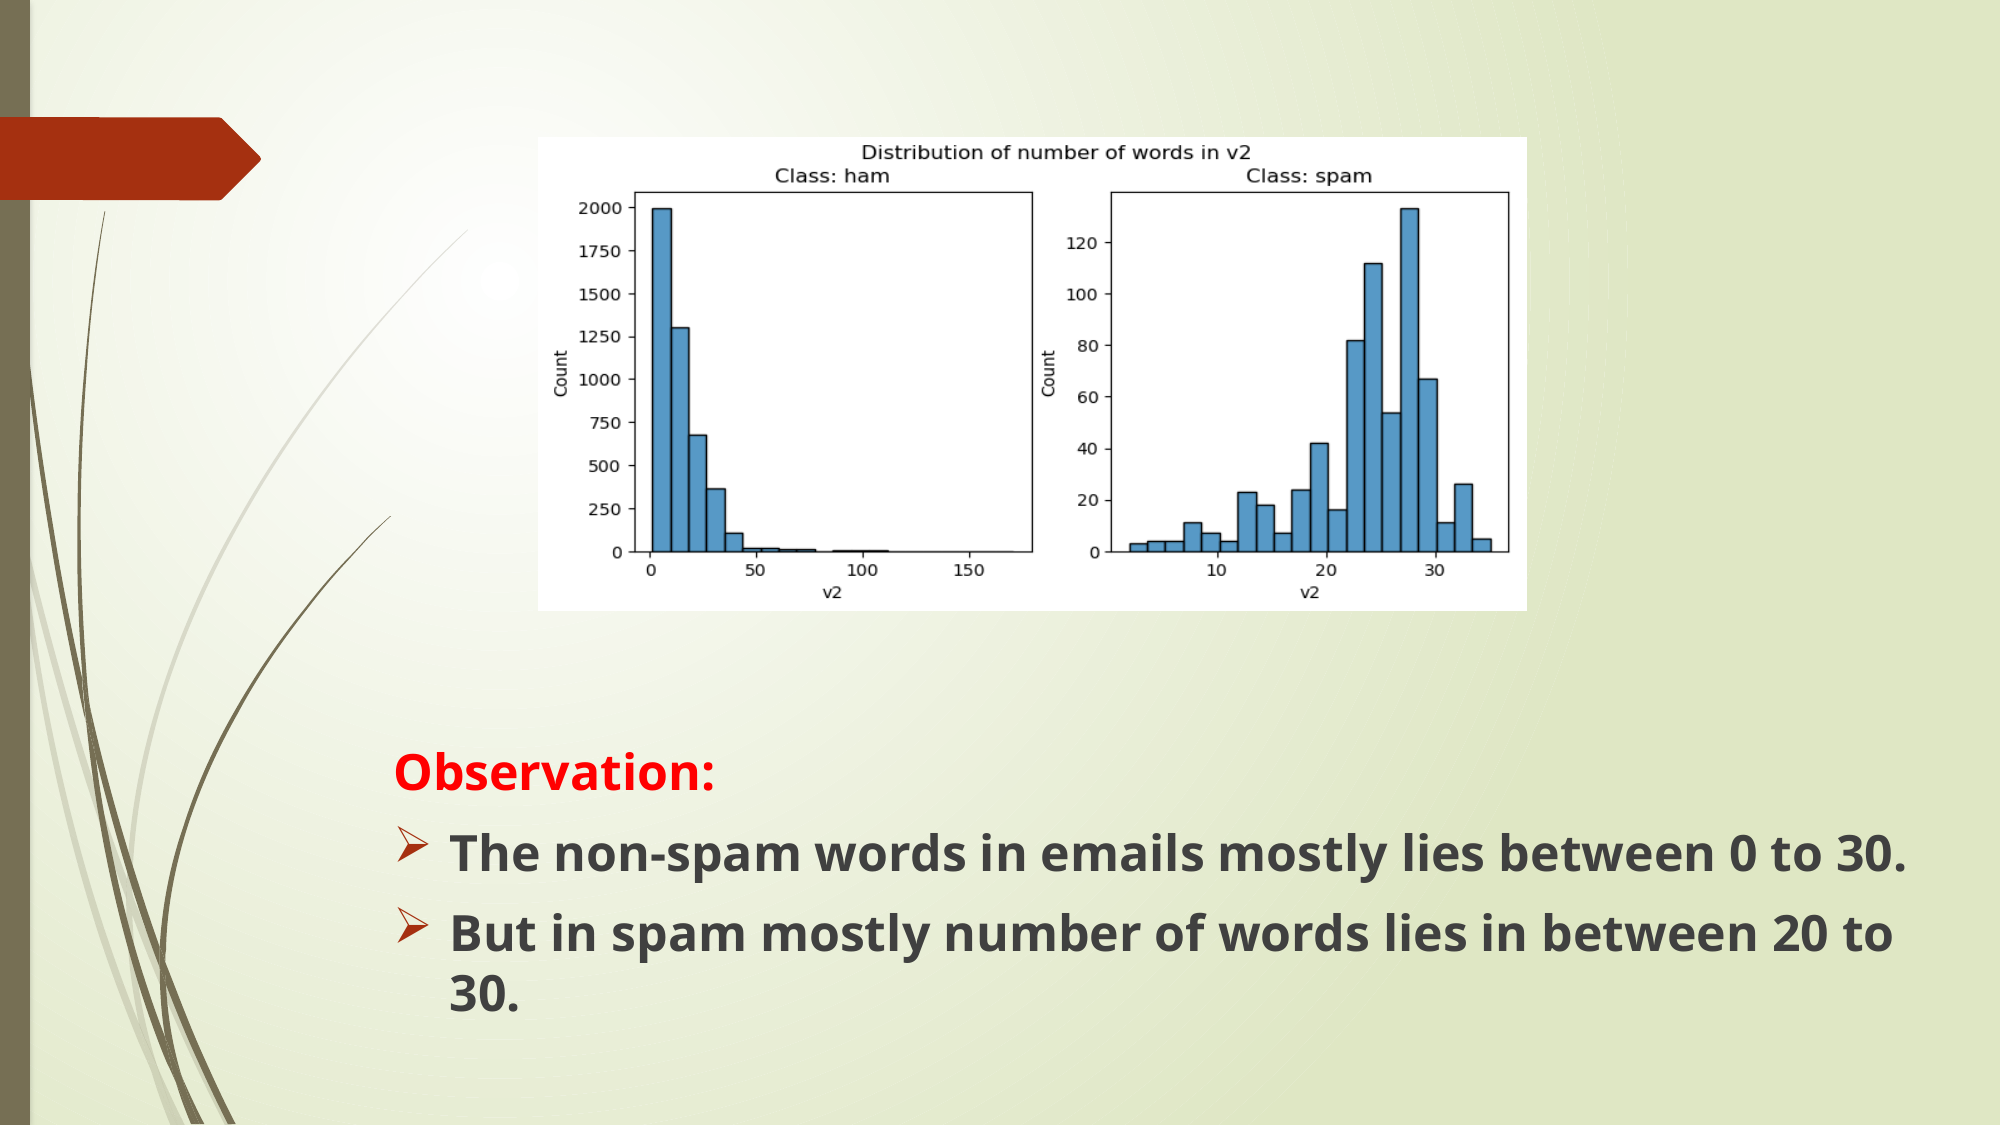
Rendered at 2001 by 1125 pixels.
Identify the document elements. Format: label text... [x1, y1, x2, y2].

title [378, 102, 1953, 668]
picture [538, 137, 1527, 612]
list Observation: The non-spam words in emails mostly lies between 0 to 30. But in spam mostly number of words lies in between 20 to 30. [378, 732, 1953, 1094]
